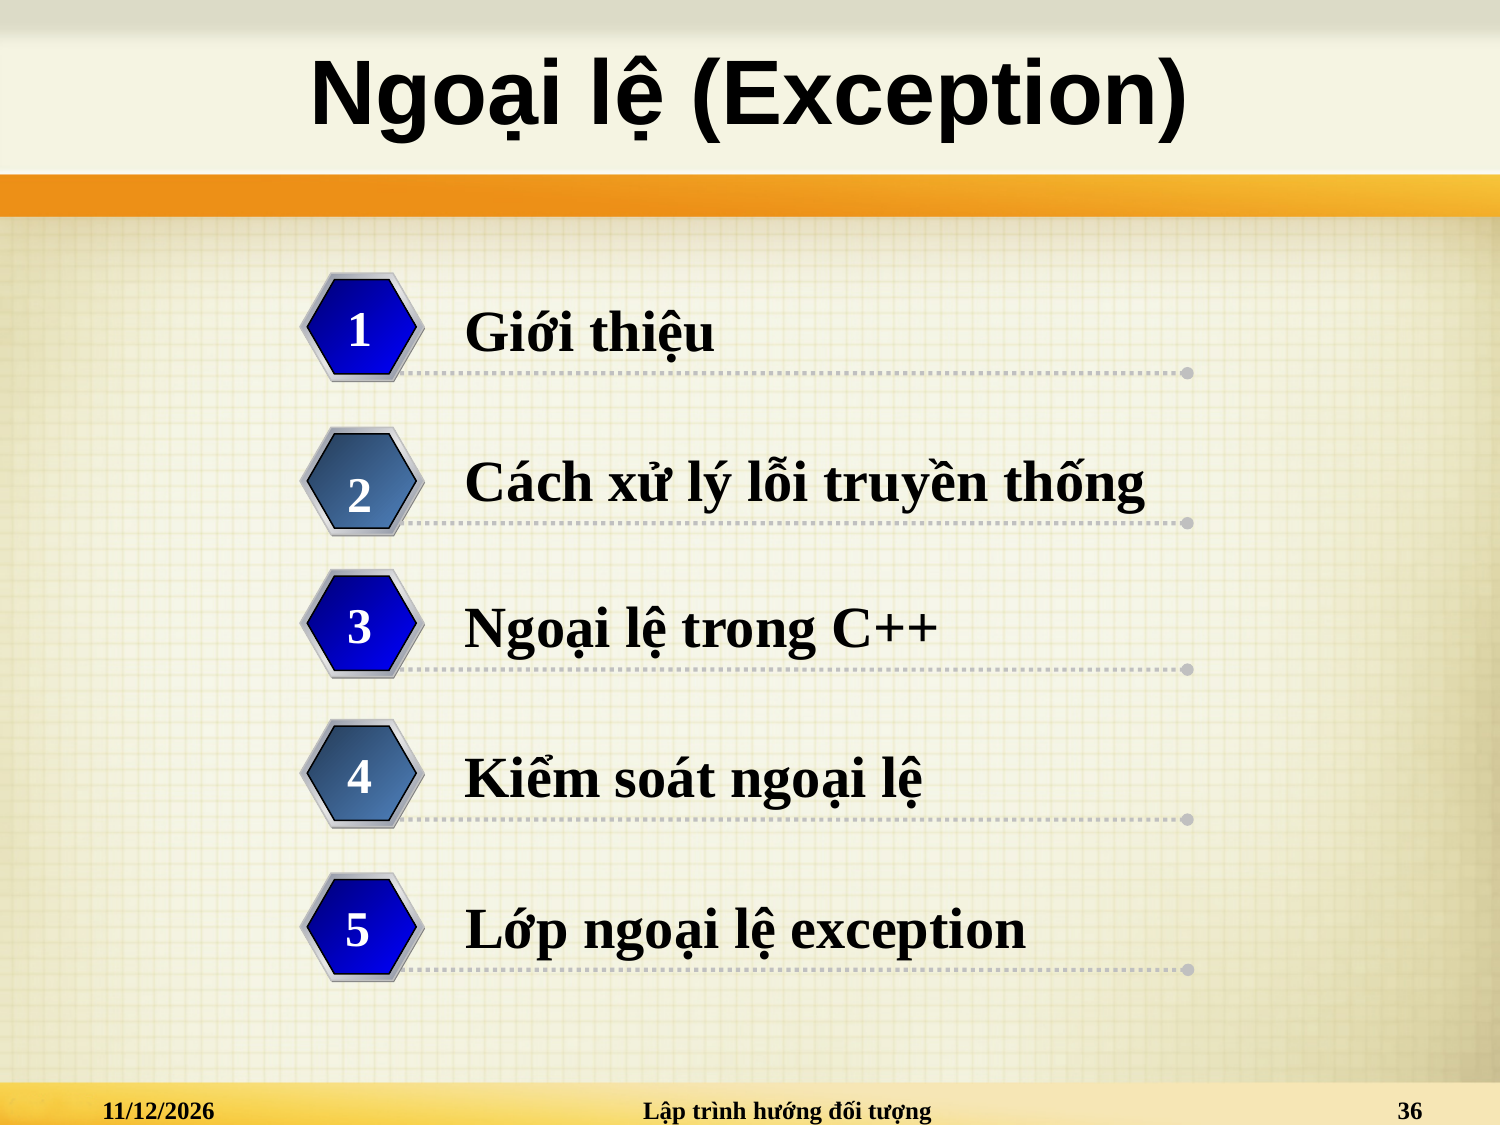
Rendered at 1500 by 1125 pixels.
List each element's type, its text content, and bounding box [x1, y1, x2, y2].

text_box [299, 272, 1188, 383]
footer Lập trình hướng đối tượng [549, 1087, 1025, 1125]
slide_number 36 [1087, 1087, 1438, 1125]
picture [0, 175, 1500, 1125]
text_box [299, 872, 1189, 983]
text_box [299, 569, 1188, 679]
title Ngoại lệ (Exception) [0, 0, 1500, 175]
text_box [299, 427, 1251, 537]
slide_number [87, 1087, 438, 1125]
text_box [299, 719, 1188, 829]
